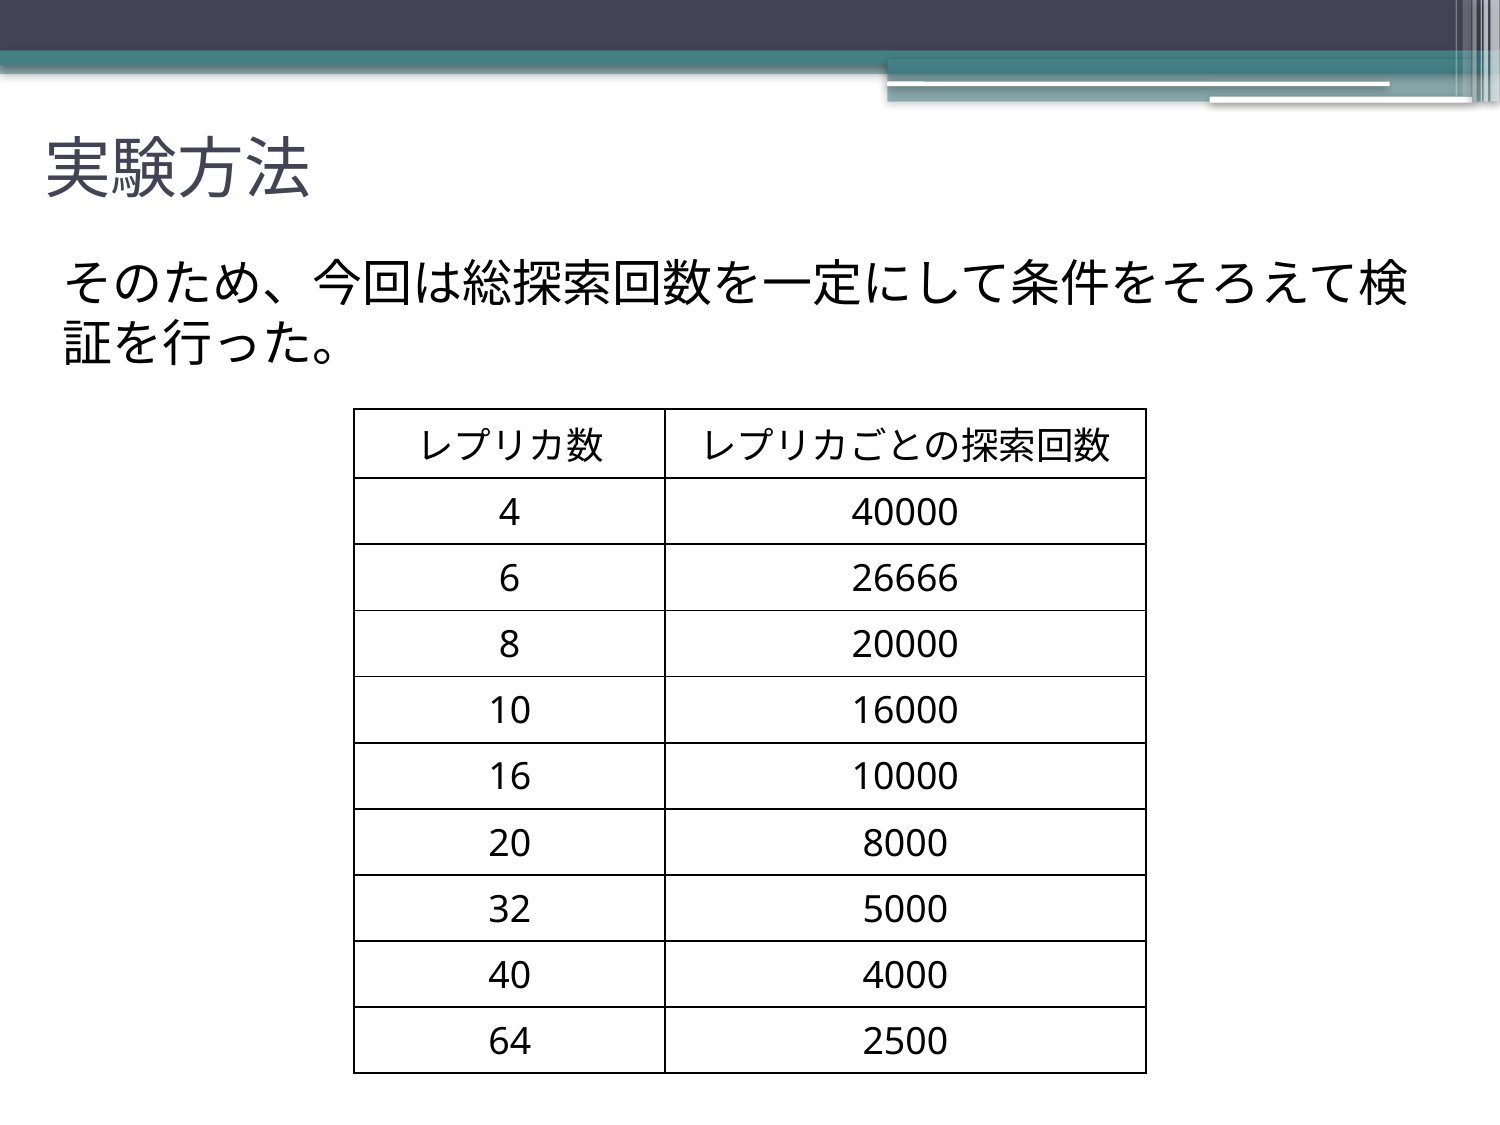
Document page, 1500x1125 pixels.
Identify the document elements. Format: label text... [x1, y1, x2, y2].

table_cell 40000 [666, 479, 1145, 543]
table_cell 6 [355, 545, 664, 610]
table_cell 10000 [666, 744, 1145, 808]
list そのため、今回は総探索回数を一定にして条件をそろえて検証を行った。 [29, 243, 1471, 1125]
table_cell 10 [355, 677, 664, 742]
table_cell 26666 [666, 545, 1145, 610]
table_cell 40 [355, 942, 664, 1006]
table_cell 8 [355, 611, 664, 676]
table_cell 16000 [666, 677, 1145, 742]
table_cell 20000 [666, 611, 1145, 676]
title 実験方法 [29, 78, 1380, 243]
table_cell 2500 [666, 1008, 1145, 1072]
table_cell 8000 [666, 810, 1145, 874]
table_cell 32 [355, 876, 664, 940]
table_cell 64 [355, 1008, 664, 1072]
table_header レプリカ数 [355, 410, 664, 477]
table_header レプリカごとの探索回数 [666, 410, 1145, 477]
table_cell 5000 [666, 876, 1145, 940]
table_cell 20 [355, 810, 664, 874]
table_cell 4000 [666, 942, 1145, 1006]
table_cell 4 [355, 479, 664, 543]
table_cell 16 [355, 744, 664, 808]
